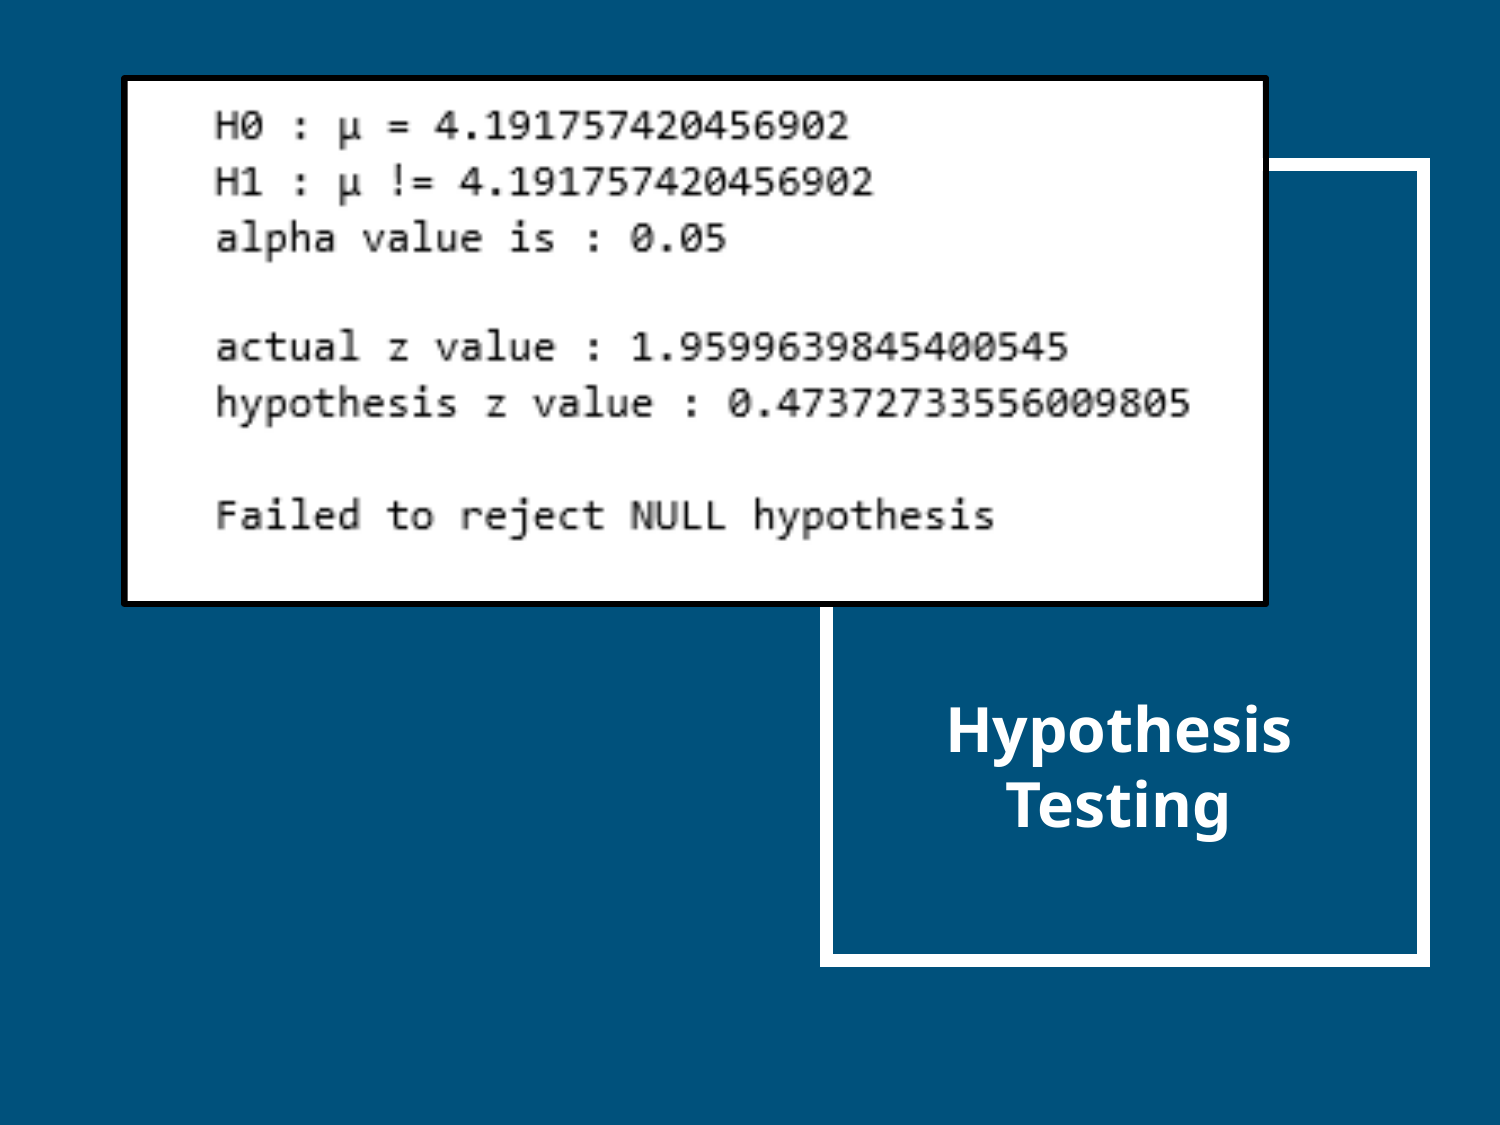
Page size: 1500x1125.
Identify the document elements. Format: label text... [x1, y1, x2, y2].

picture [127, 80, 1263, 602]
title Hypothesis Testing [802, 404, 1356, 1125]
